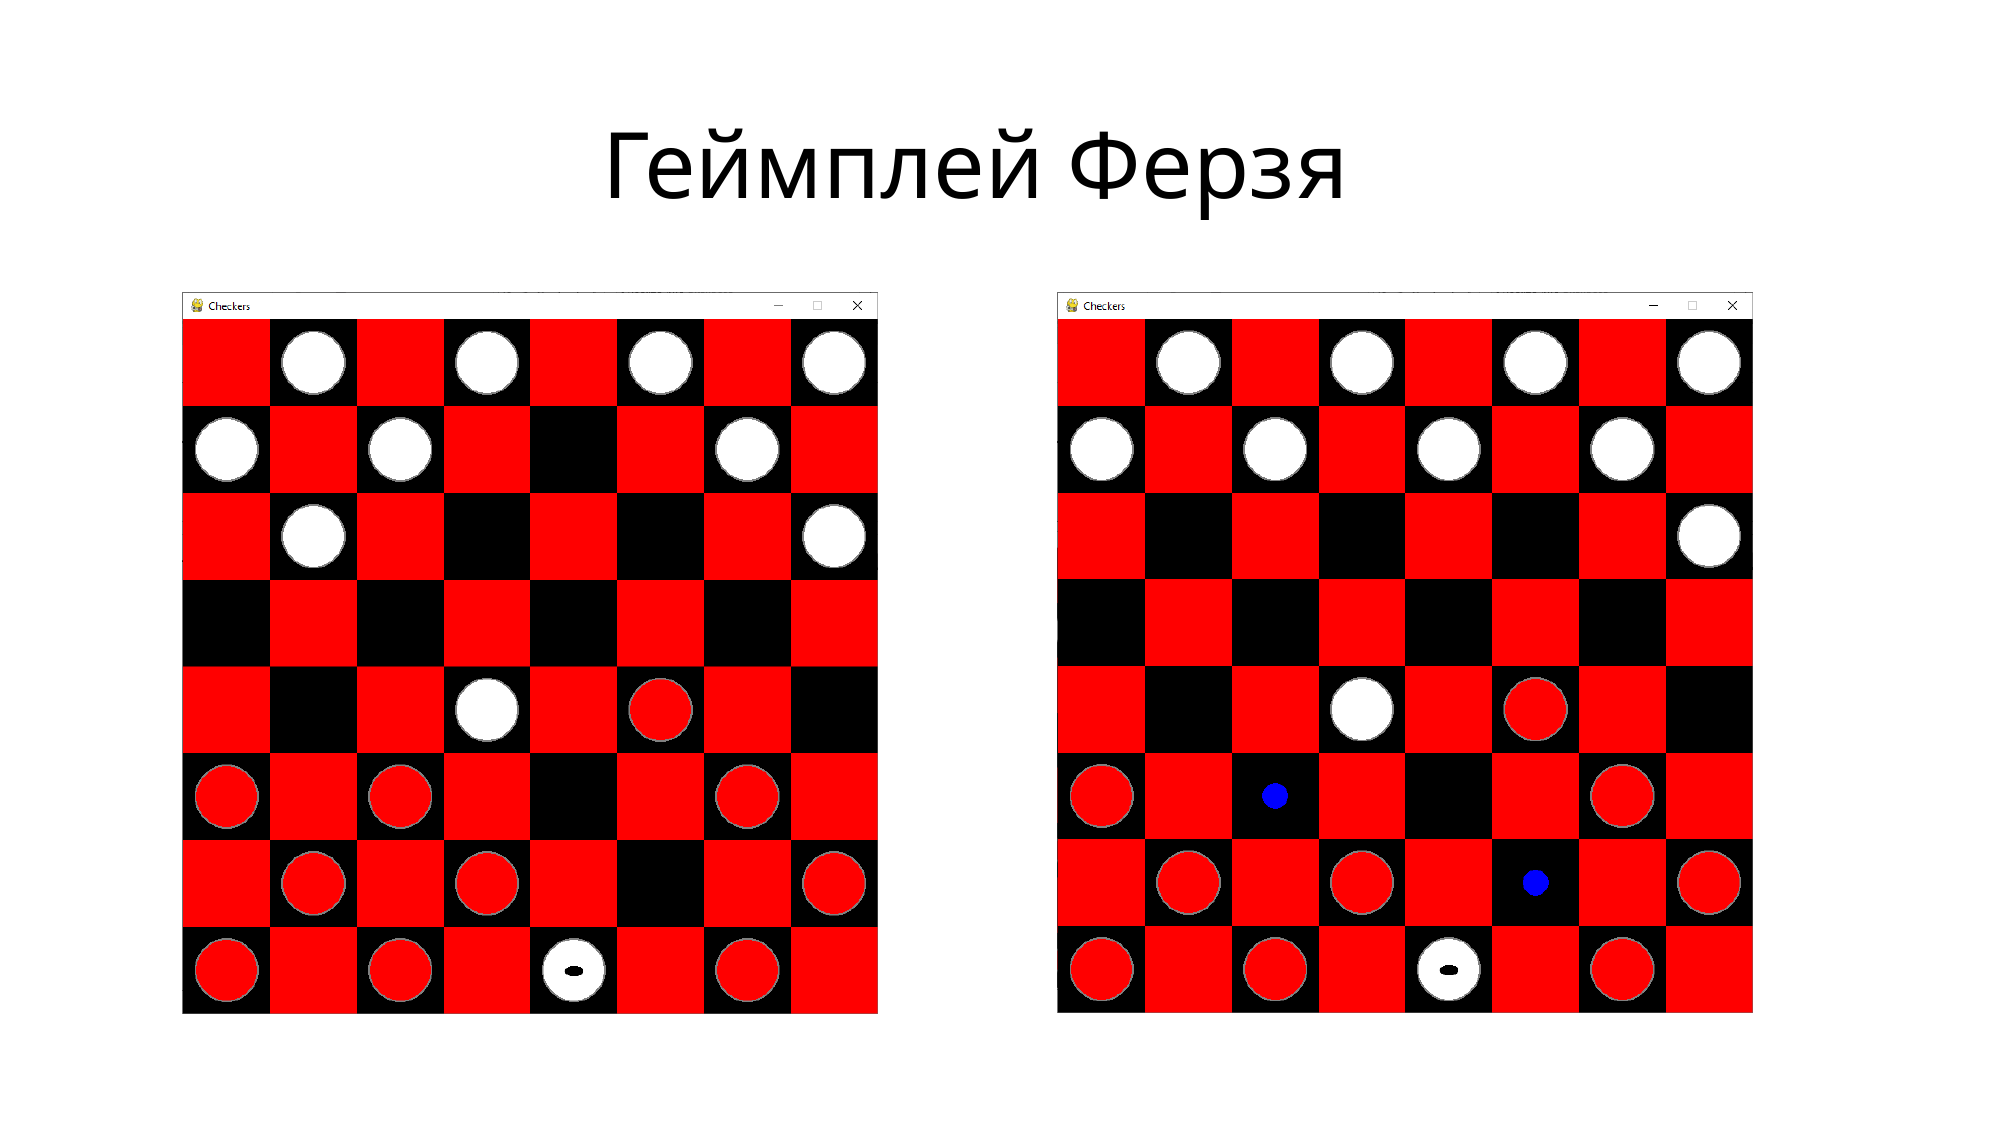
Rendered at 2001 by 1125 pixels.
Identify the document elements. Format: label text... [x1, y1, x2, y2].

picture [1057, 292, 1753, 1014]
picture [182, 292, 878, 1014]
title Геймплей Ферзя [137, 59, 1863, 278]
